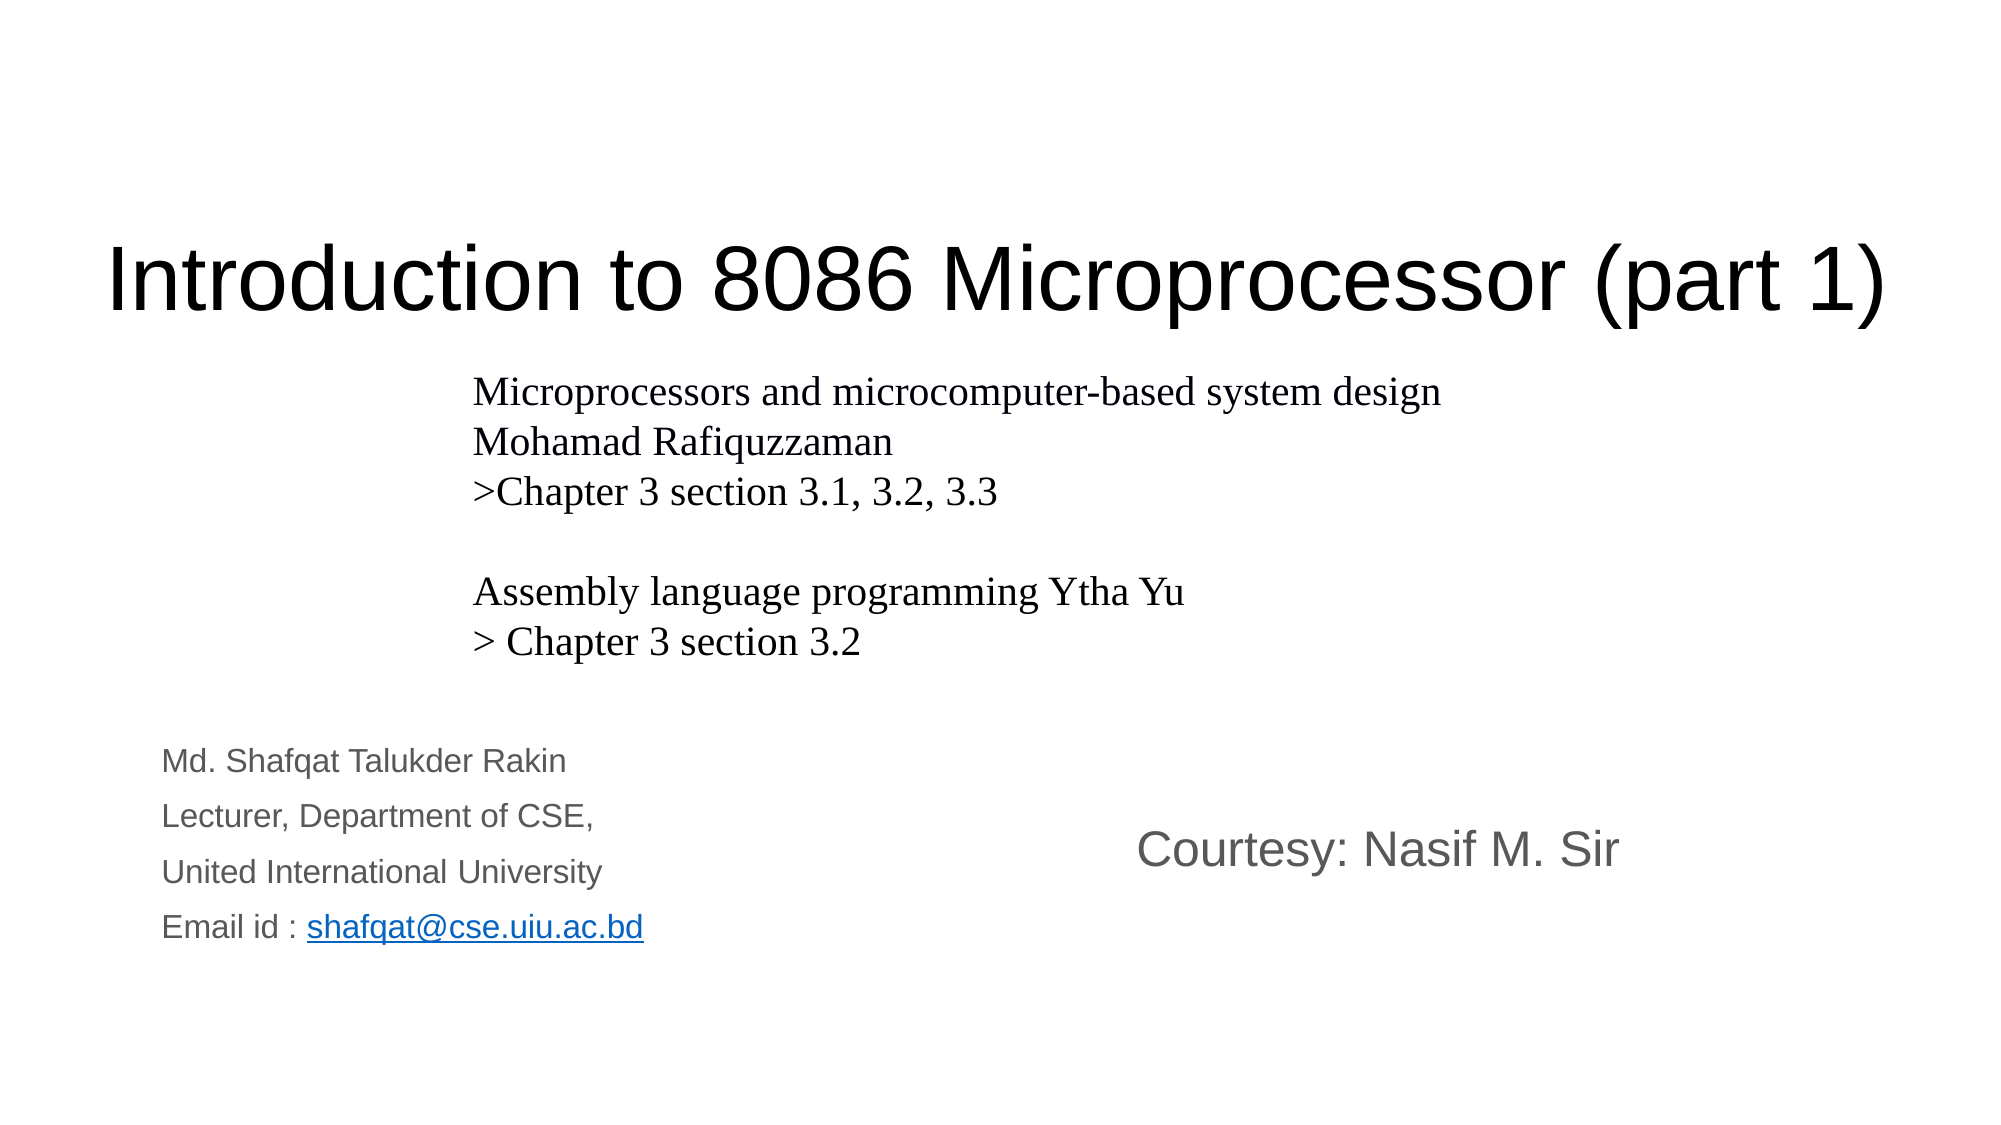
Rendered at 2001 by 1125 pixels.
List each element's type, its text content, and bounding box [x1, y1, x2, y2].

text_box Courtesy: Nasif M. Sir [1134, 814, 1635, 877]
text_box Introduction to 8086 Microprocessor (part 1) [98, 212, 1896, 329]
subtitle Md. Shafqat Talukder Rakin Lecturer, Department of CSE, United International University Email id : shafqat@cse.uiu.ac.bd [161, 738, 937, 1016]
text_box Microprocessors and microcomputer-based system design Mohamad Rafiquzzaman >Chapter 3 section 3.1, 3.2, 3.3 Assembly language programming Ytha Yu > Chapter 3 section 3.2 [457, 356, 1543, 672]
